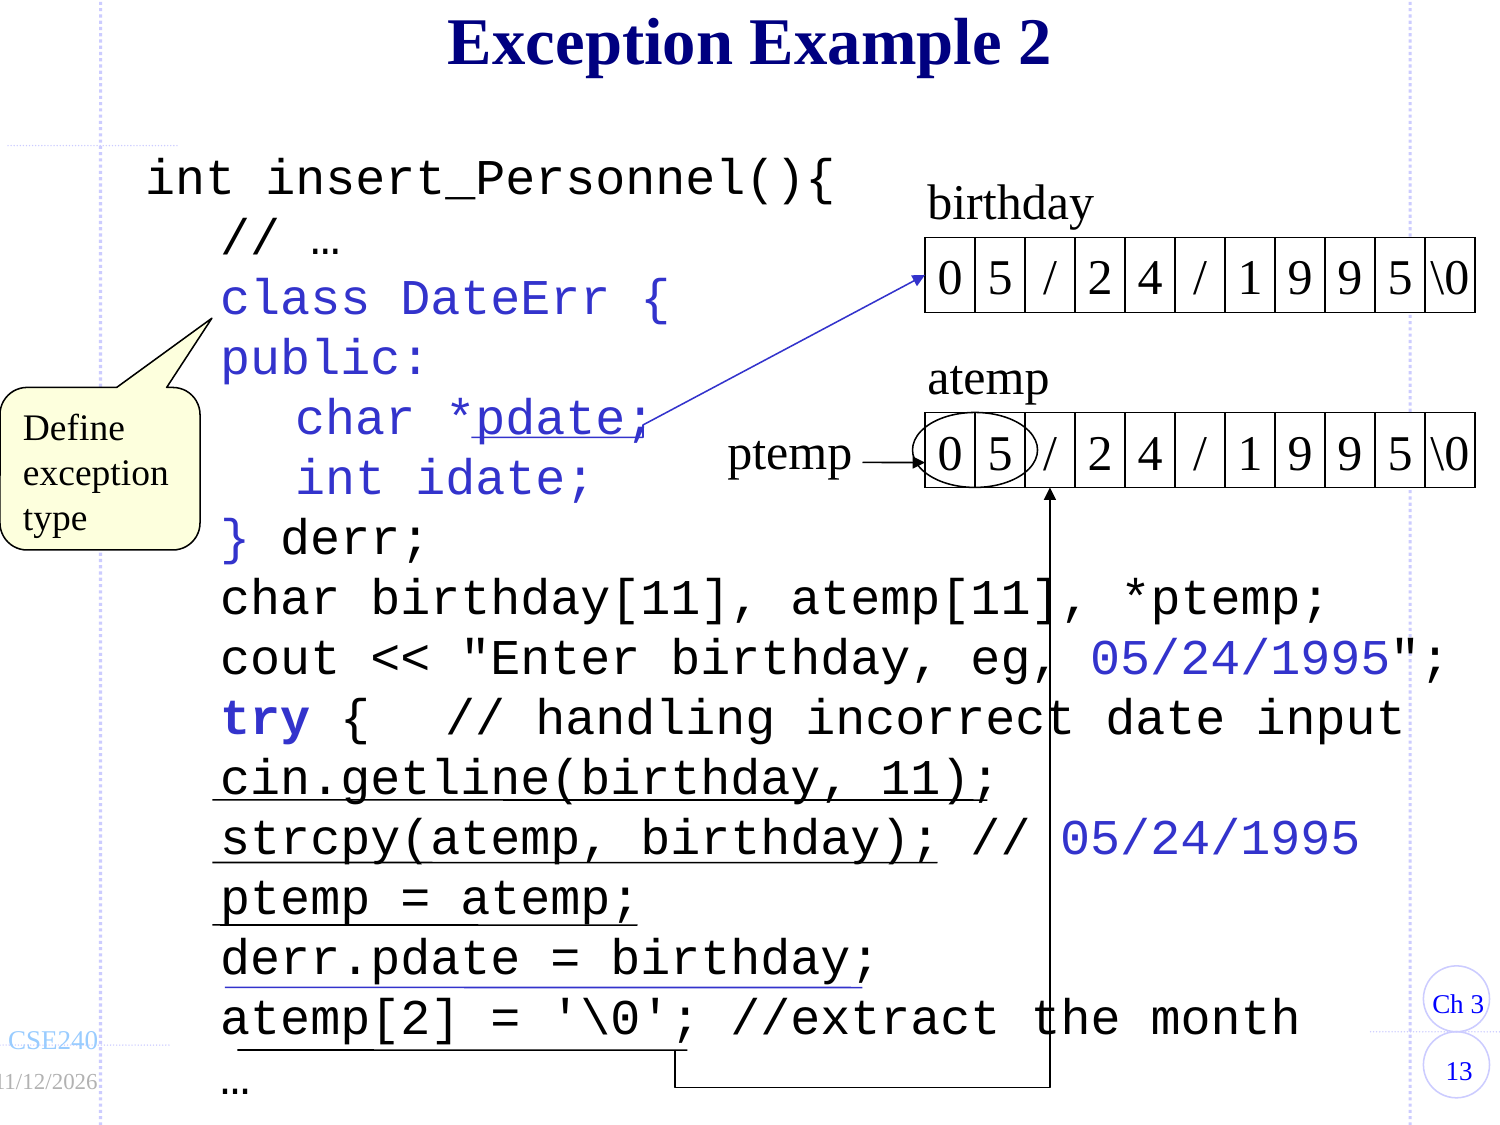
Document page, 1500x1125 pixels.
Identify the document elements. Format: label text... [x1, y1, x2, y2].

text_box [212, 337, 219, 926]
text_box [929, 337, 1476, 926]
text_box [237, 487, 1051, 1088]
text_box int insert_Personnel(){ // … class DateErr { public: char *pdate; int idate; } derr; char birthday[11], atemp[11], *ptemp; cout << "Enter birthday, eg, 05/24/1995"; try { // handling incorrect date input cin.getline(birthday, 11); strcpy(atemp, birthday); // 05/24/1995 ptemp = atemp; derr.pdate = birthday; atemp[2] = '\0'; //extract the month … [130, 137, 1466, 377]
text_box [212, 162, 1476, 337]
title Exception Example 2 [110, 12, 1391, 75]
text_box Define exception type [0, 321, 207, 550]
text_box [224, 274, 926, 988]
text_box int insert_Personnel(){ // … class DateErr { public: char *pdate; int idate; } derr; char birthday[11], atemp[11], *ptemp; cout << "Enter birthday, eg, 05/24/1995"; try { // handling incorrect date input cin.getline(birthday, 11); strcpy(atemp, birthday); // 05/24/1995 ptemp = atemp; derr.pdate = birthday; atemp[2] = '\0'; //extract the month … [130, 328, 1466, 1113]
